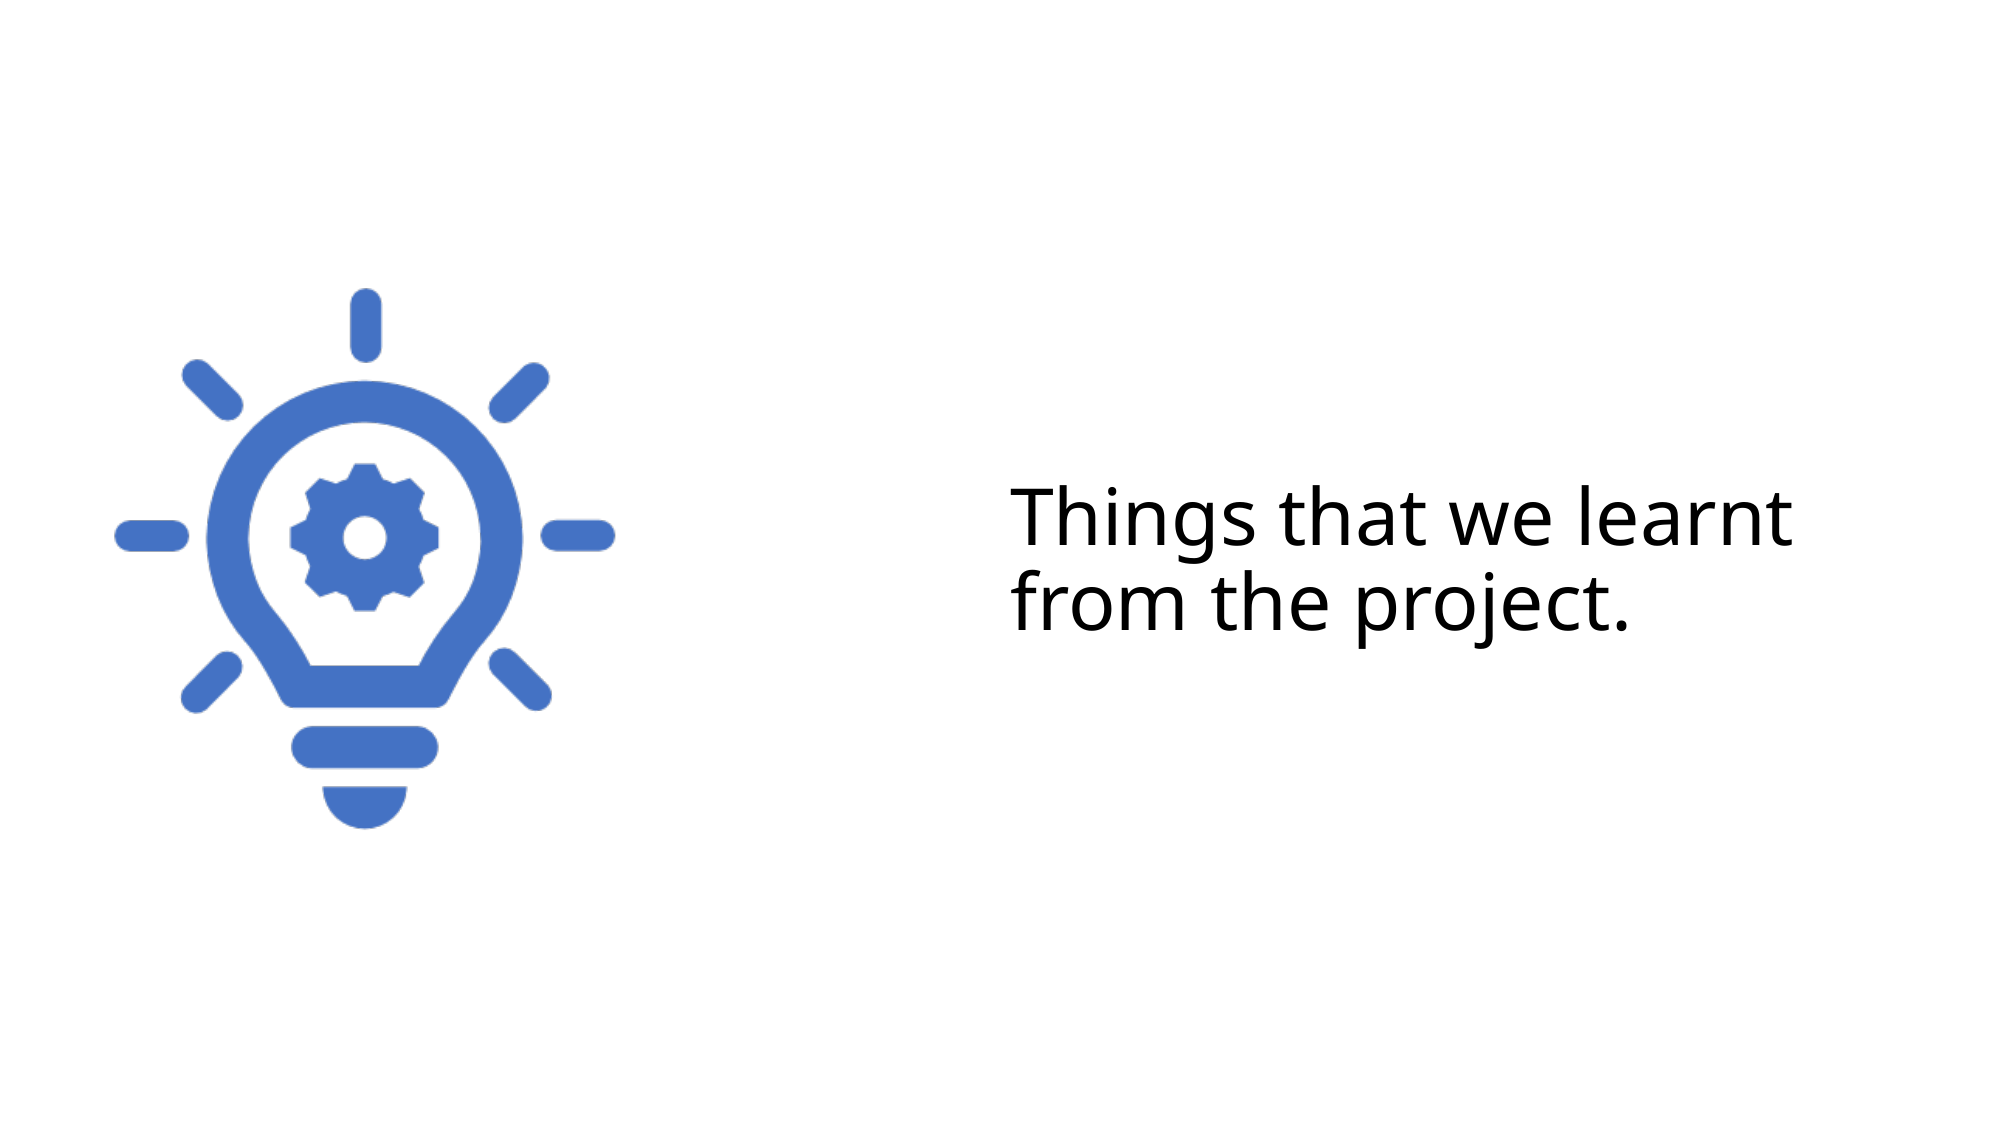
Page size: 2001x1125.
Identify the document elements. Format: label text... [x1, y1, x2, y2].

title Things that we learnt from the project. [994, 443, 1812, 682]
picture [73, 267, 668, 861]
